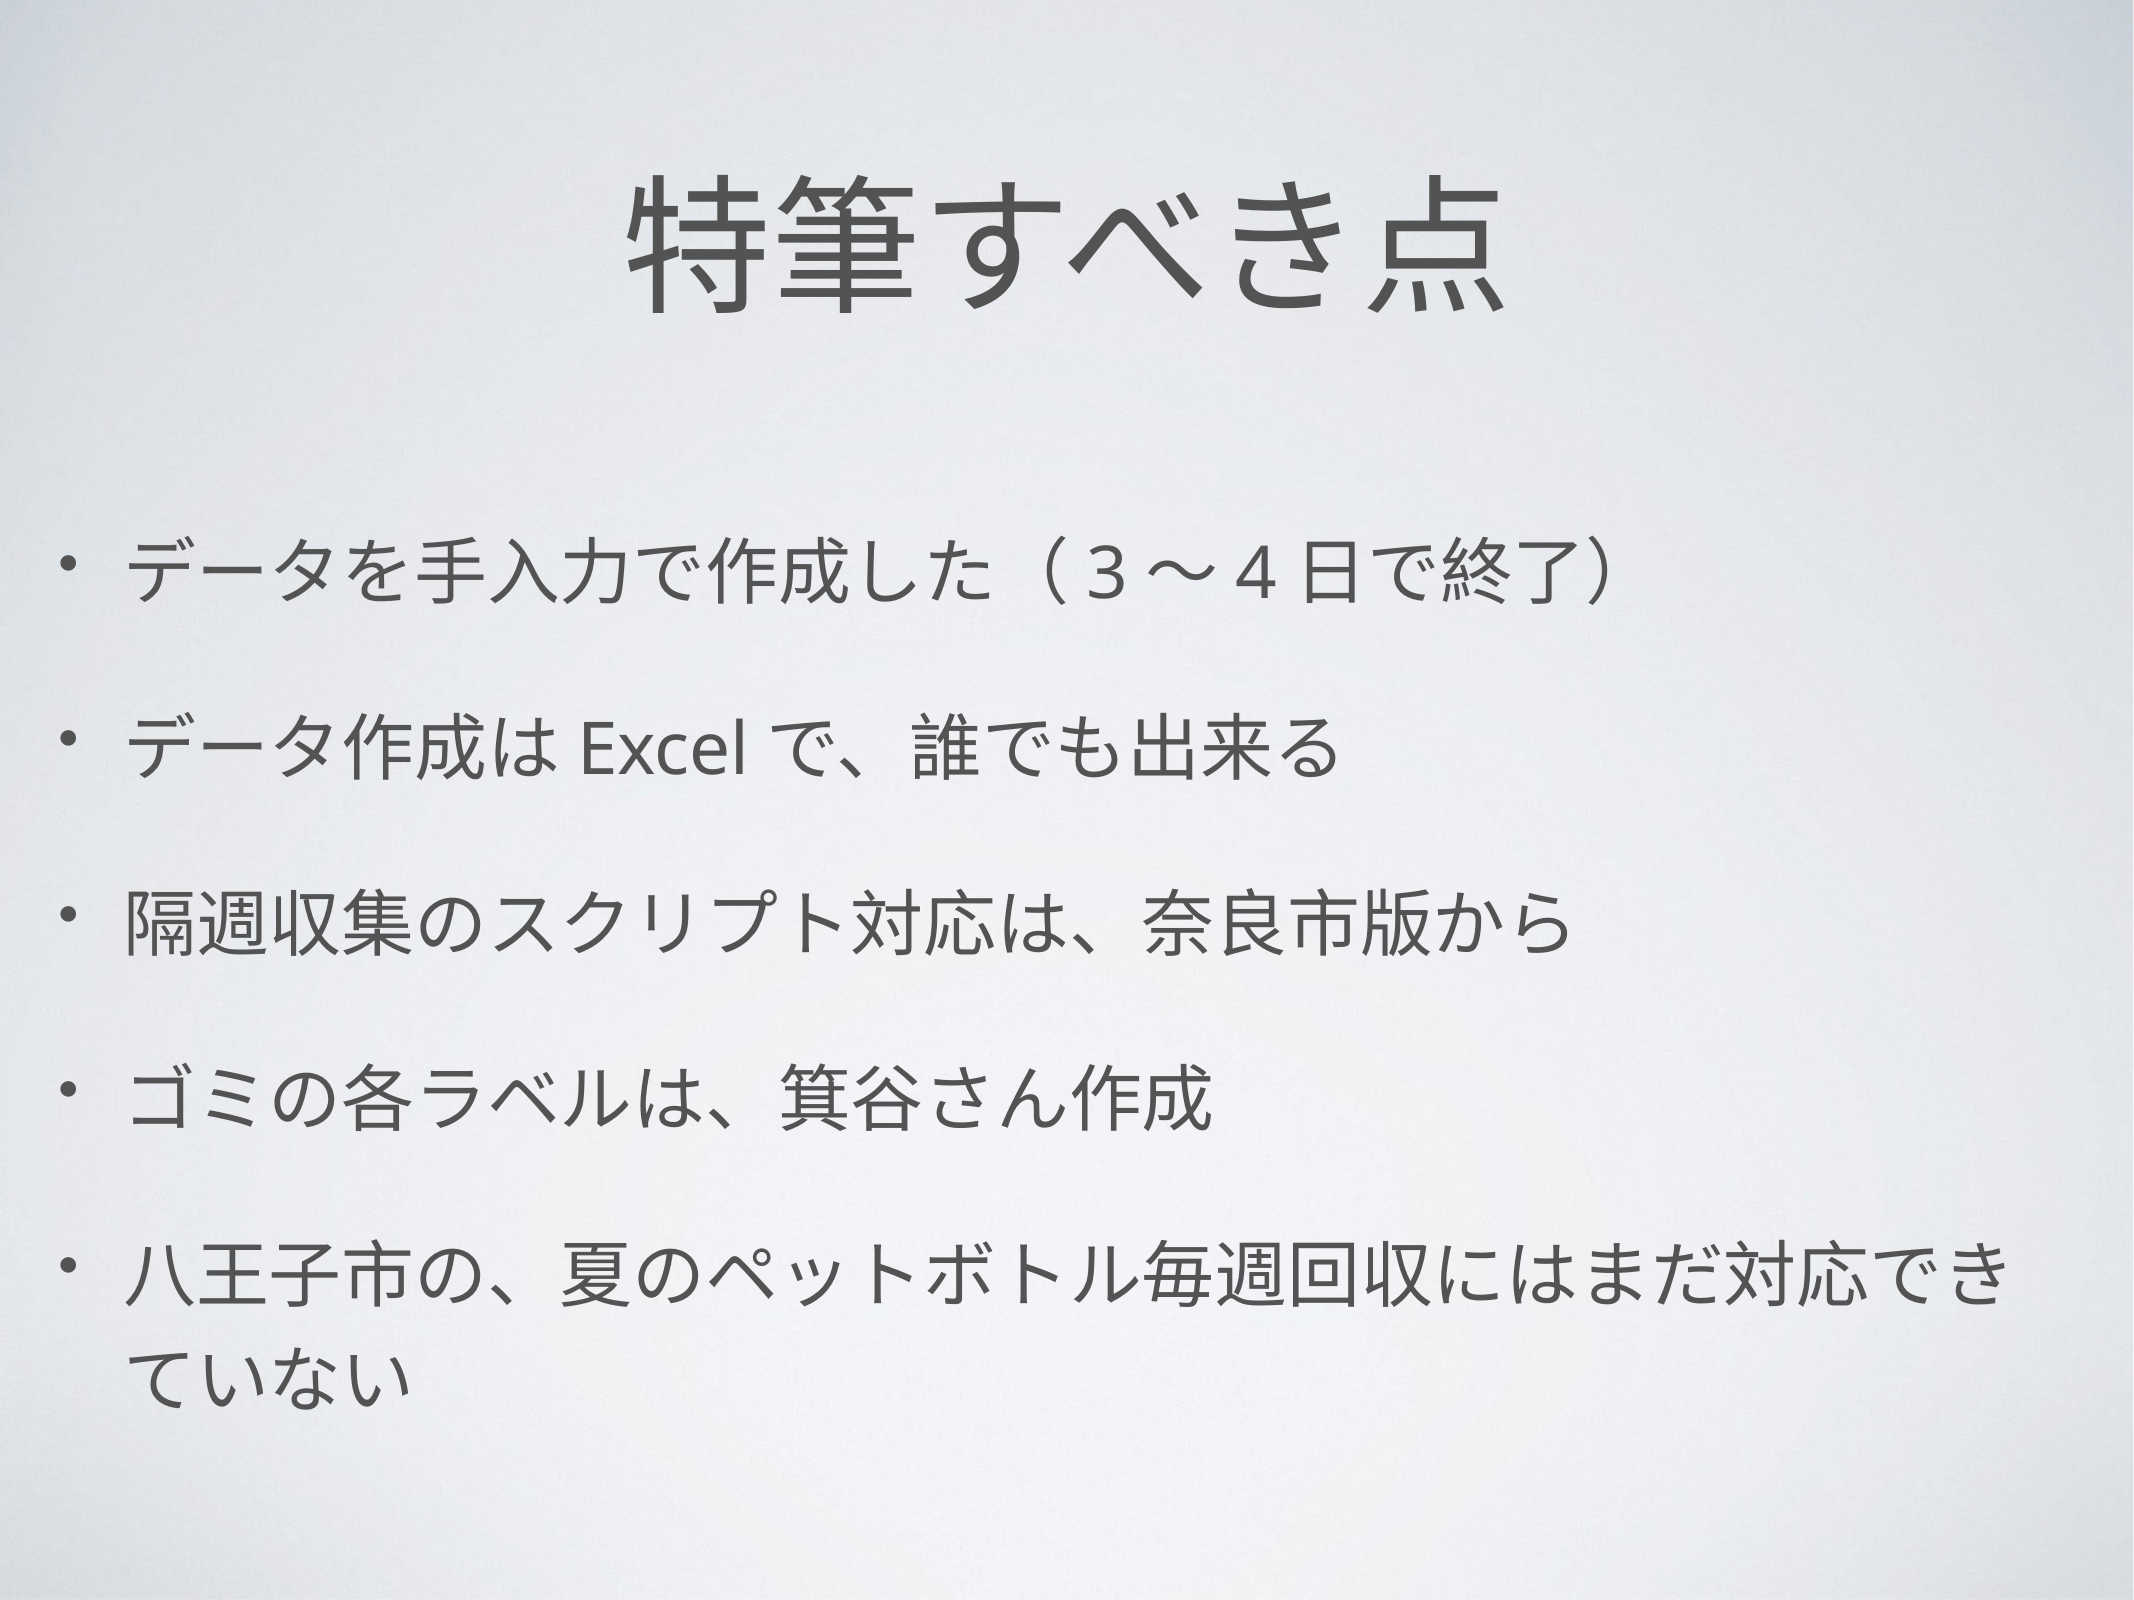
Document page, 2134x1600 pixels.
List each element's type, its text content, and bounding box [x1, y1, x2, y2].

picture [0, 0, 2134, 1600]
list データを手入力で作成した（3〜4日で終了） データ作成はExcelで、誰でも出来る 隔週収集のスクリプト対応は、奈良市版から ゴミの各ラベルは、箕谷さん作成 八王子市の、夏のペットボトル毎週回収にはまだ対応できていない [57, 447, 2076, 1482]
title 特筆すべき点 [57, 41, 2076, 443]
